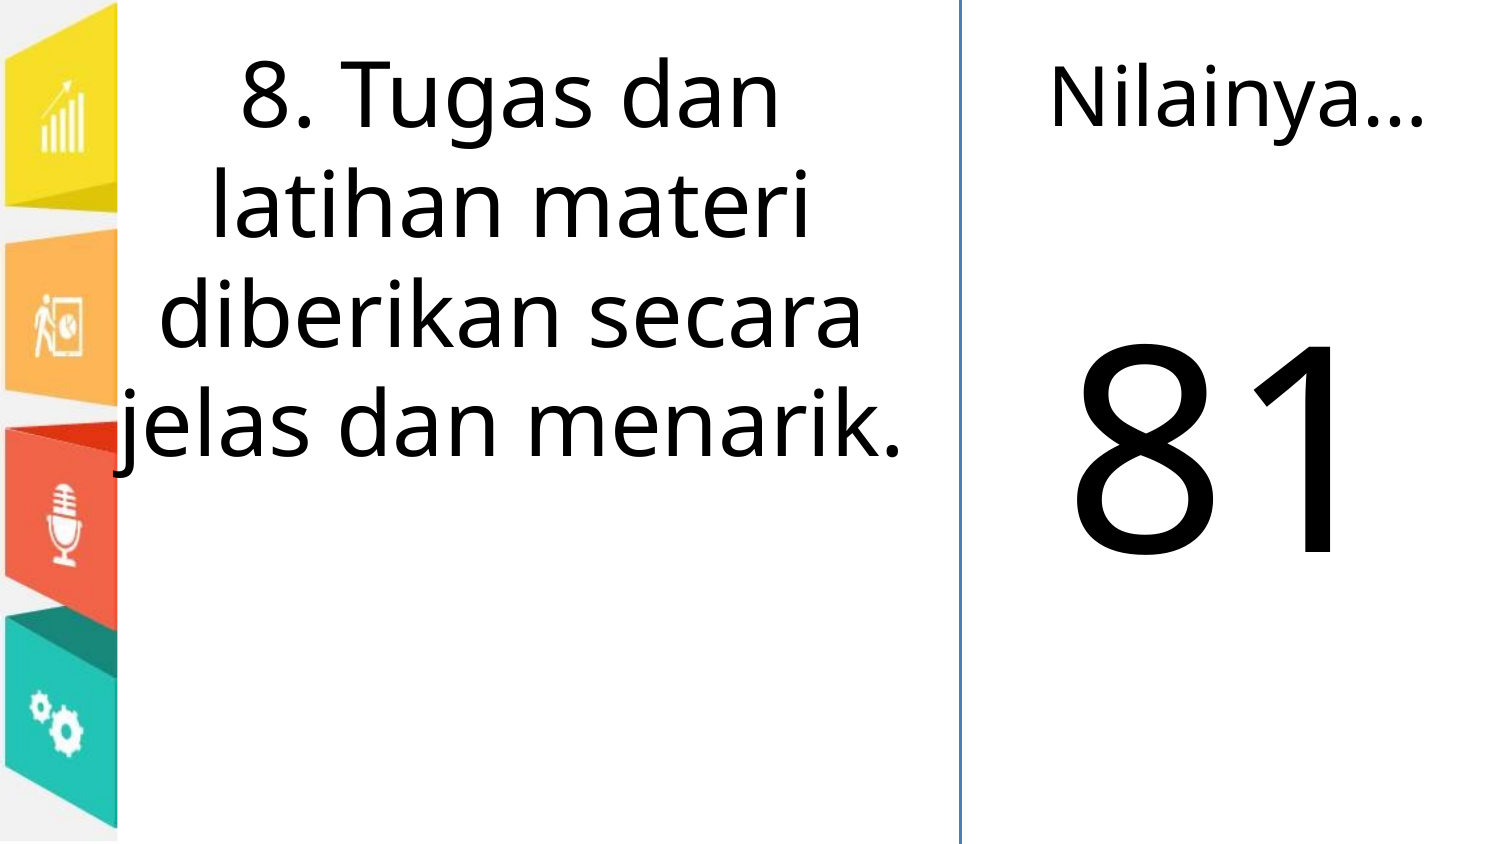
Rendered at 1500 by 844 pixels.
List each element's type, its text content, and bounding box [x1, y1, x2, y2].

text_box 81 [1049, 257, 1408, 618]
picture [0, 0, 132, 844]
text_box 8. Tugas dan latihan materi diberikan secara jelas dan menarik. [135, 28, 926, 483]
text_box Nilainya… [1033, 35, 1444, 151]
